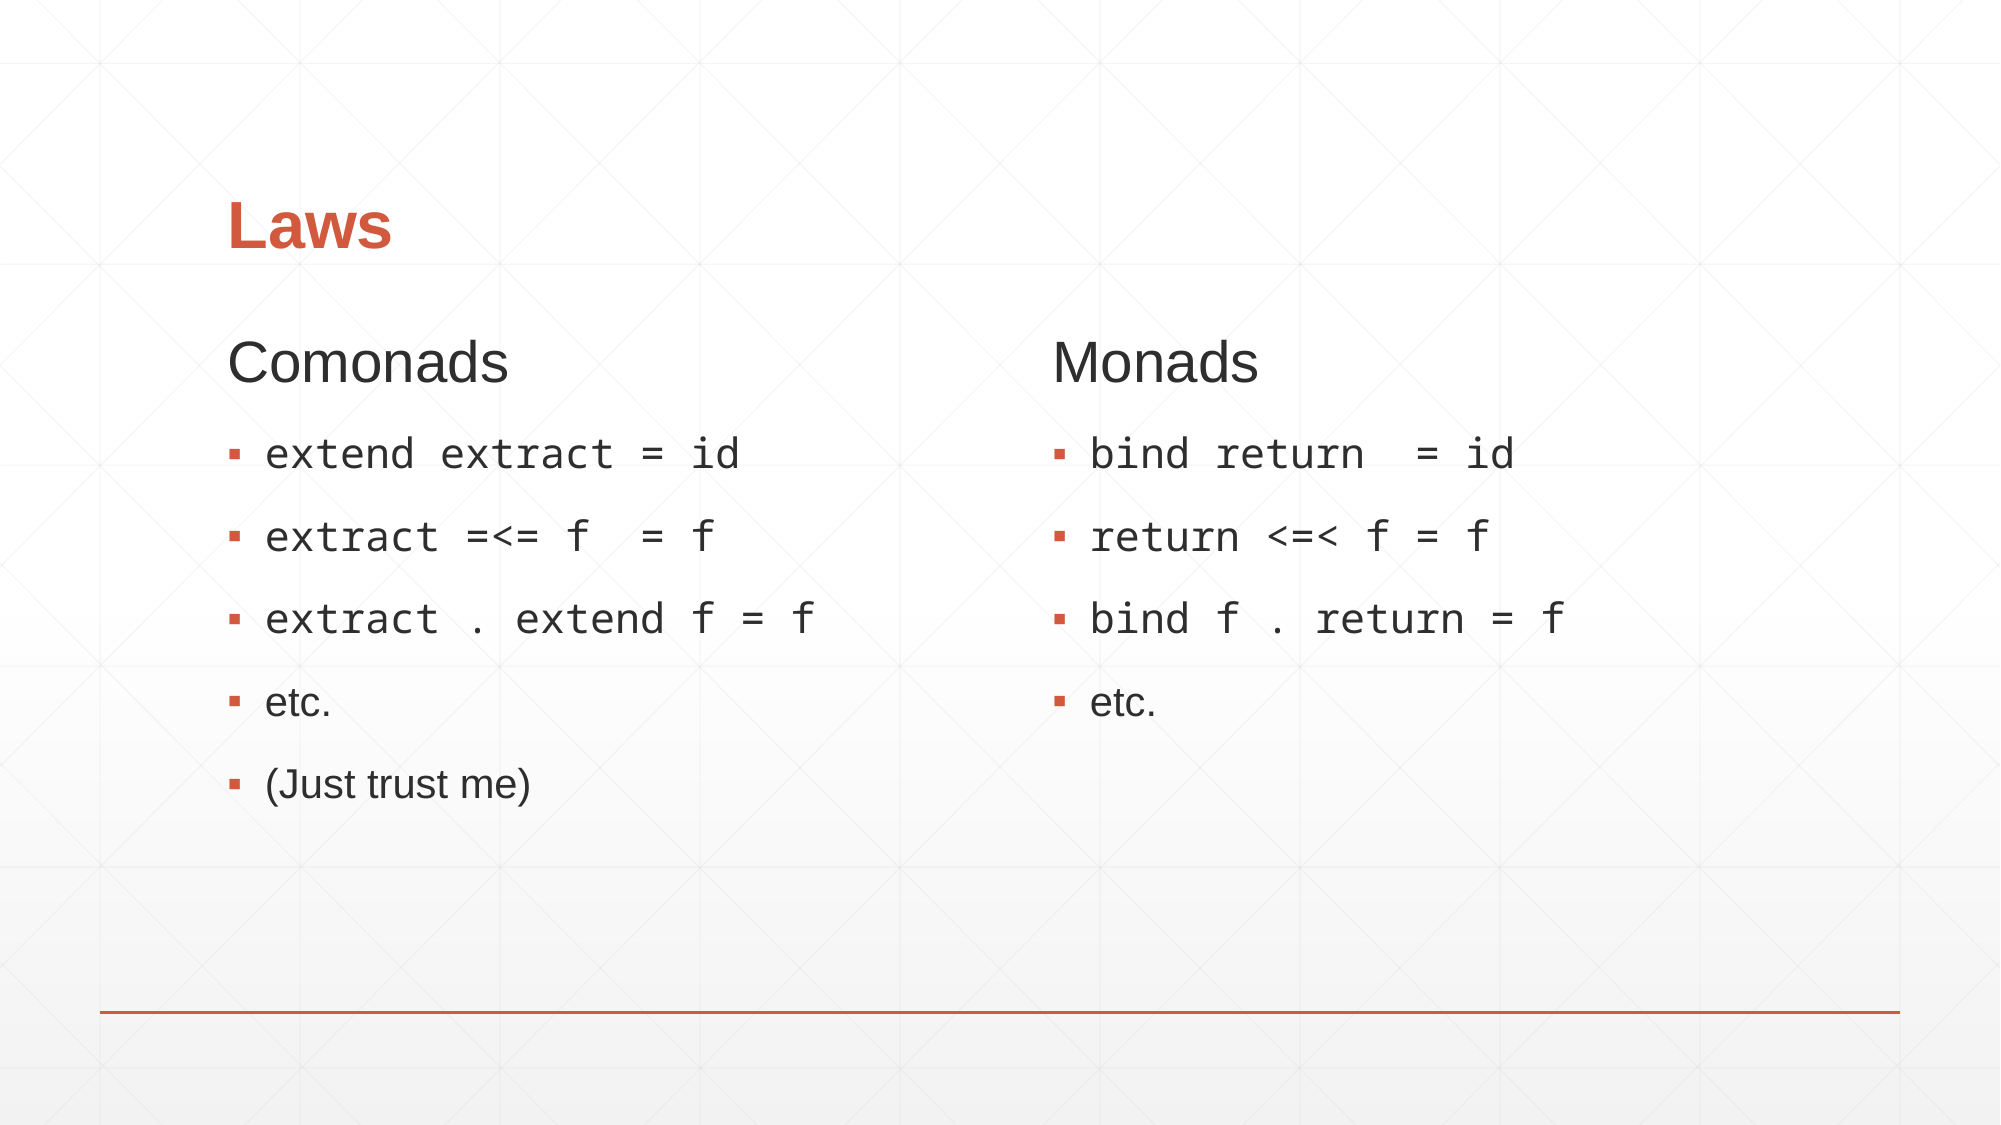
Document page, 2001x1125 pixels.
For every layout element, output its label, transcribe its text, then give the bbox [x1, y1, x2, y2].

list Comonads extend extract = id extract =<= f = f extract . extend f = f etc. (Just trust me) [212, 324, 963, 950]
title Laws [212, 82, 1788, 271]
list Monads bind return = id return <=< f = f bind f . return = f etc. [1037, 324, 1788, 950]
